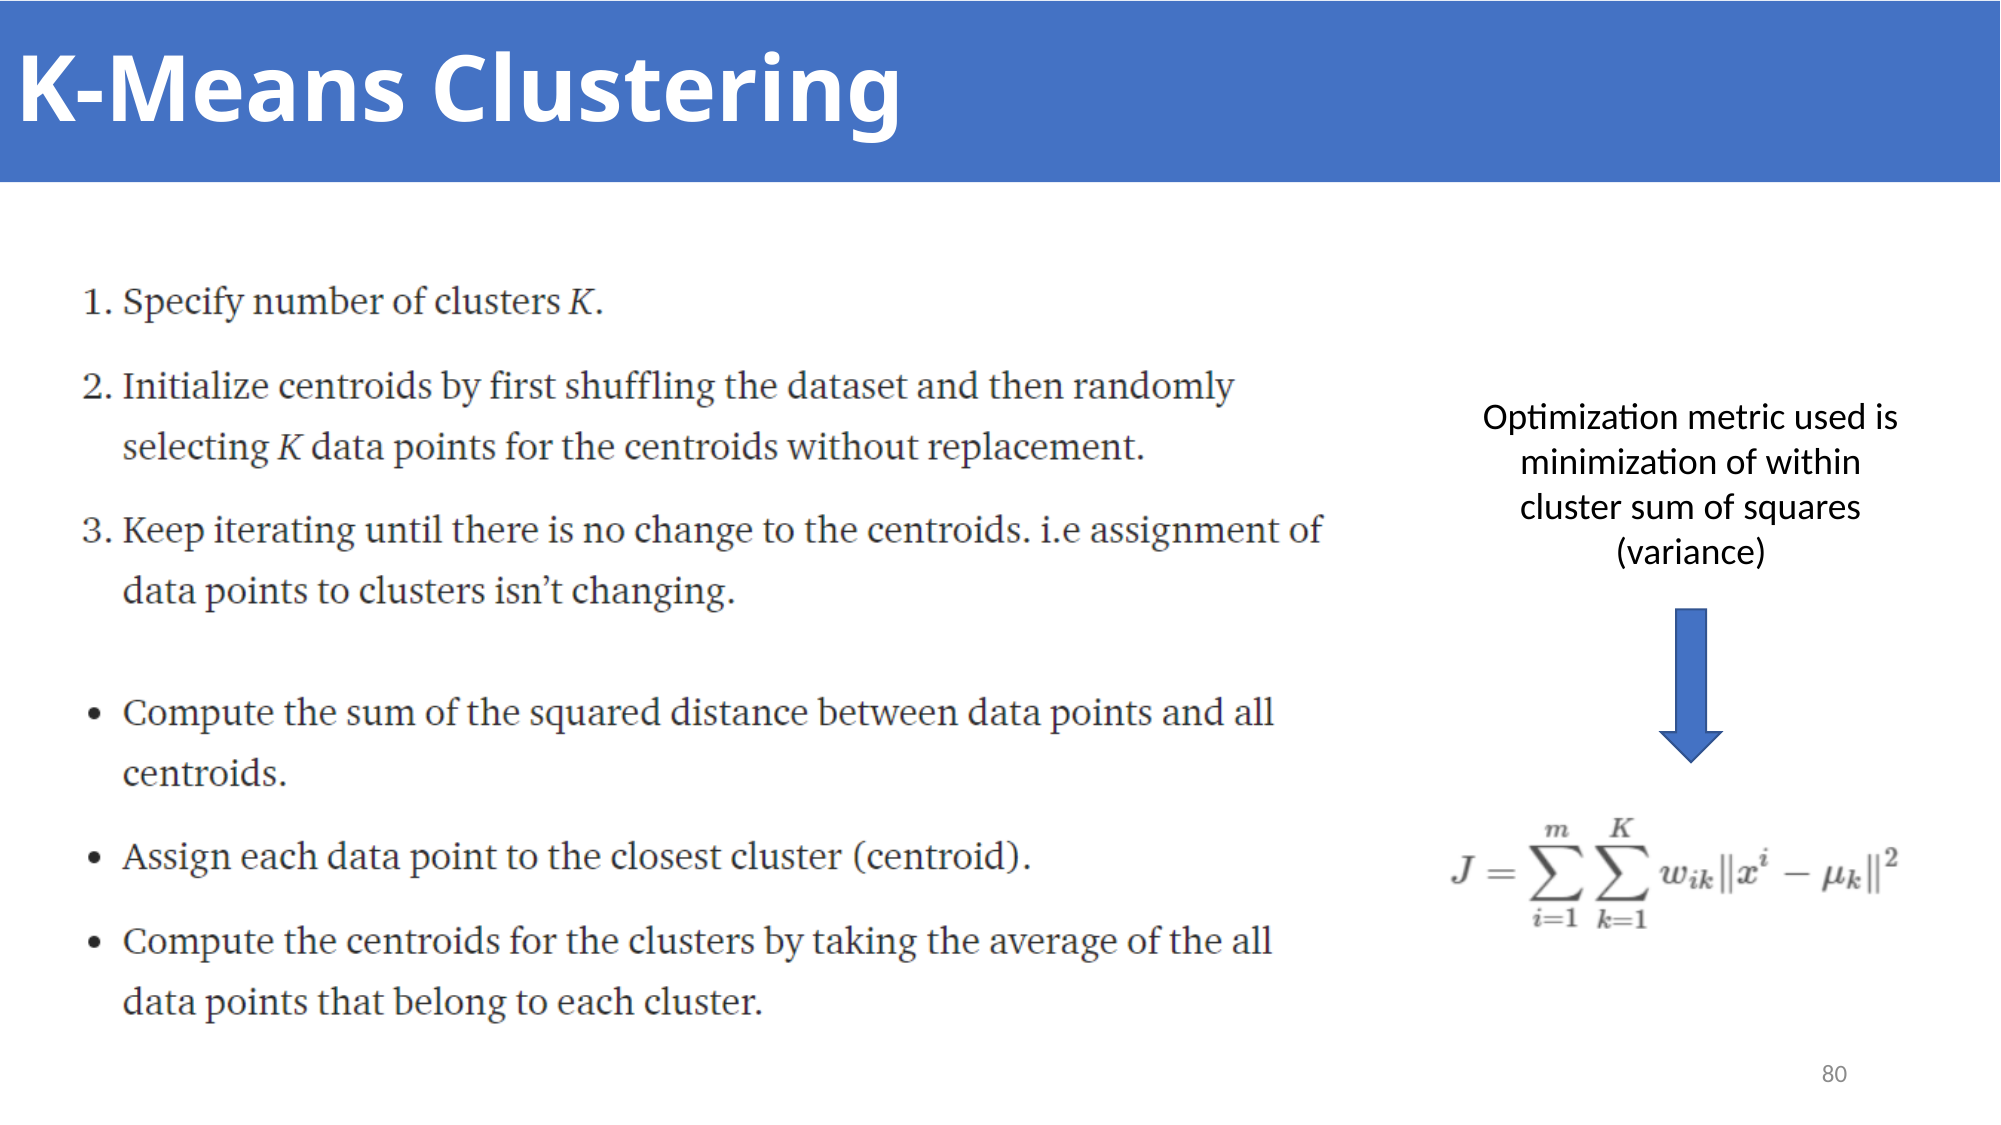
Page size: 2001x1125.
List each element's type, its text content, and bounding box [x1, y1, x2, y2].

text_box [1658, 608, 1724, 764]
slide_number 80 [1412, 1042, 1863, 1103]
title K-Means Clustering [0, 0, 2000, 183]
picture [41, 242, 1994, 1043]
text_box Optimization metric used is minimization of within cluster sum of squares (variance) [1456, 385, 1926, 580]
